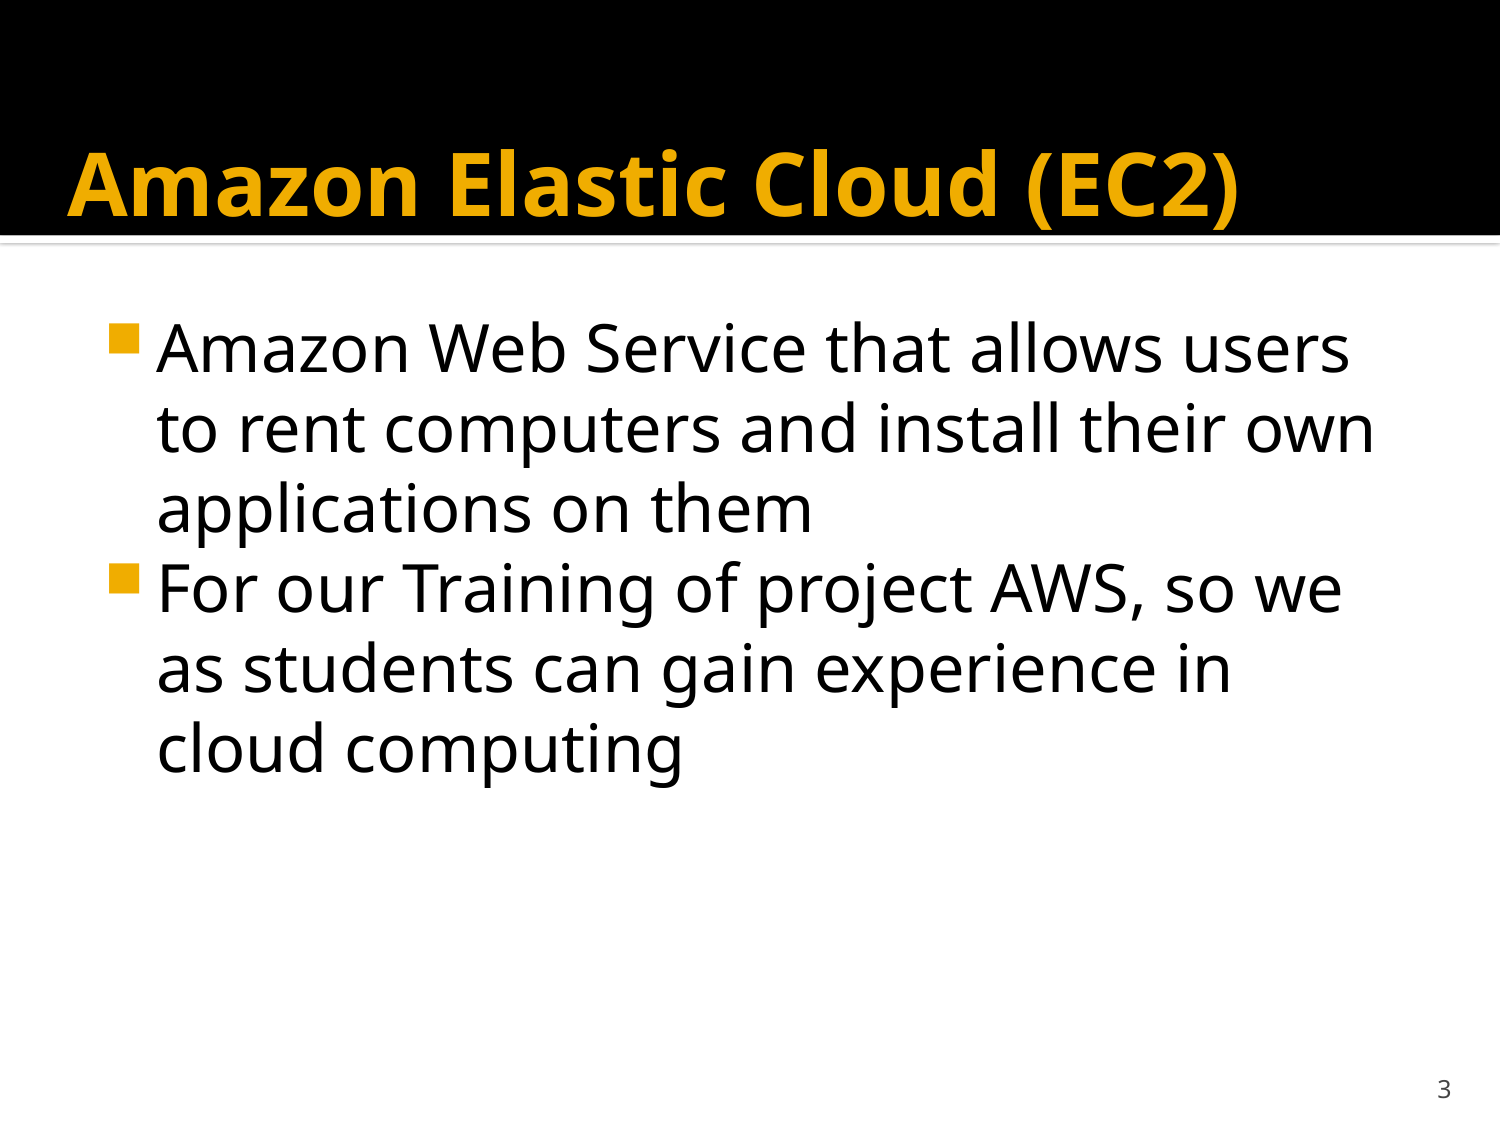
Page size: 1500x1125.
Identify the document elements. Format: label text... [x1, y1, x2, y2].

slide_number 3 [1345, 1062, 1467, 1108]
list Amazon Web Service that allows users to rent computers and install their own applications on them For our Training of project AWS, so we as students can gain experience in cloud computing [75, 291, 1425, 1050]
title Amazon Elastic Cloud (EC2) [52, 118, 1250, 245]
